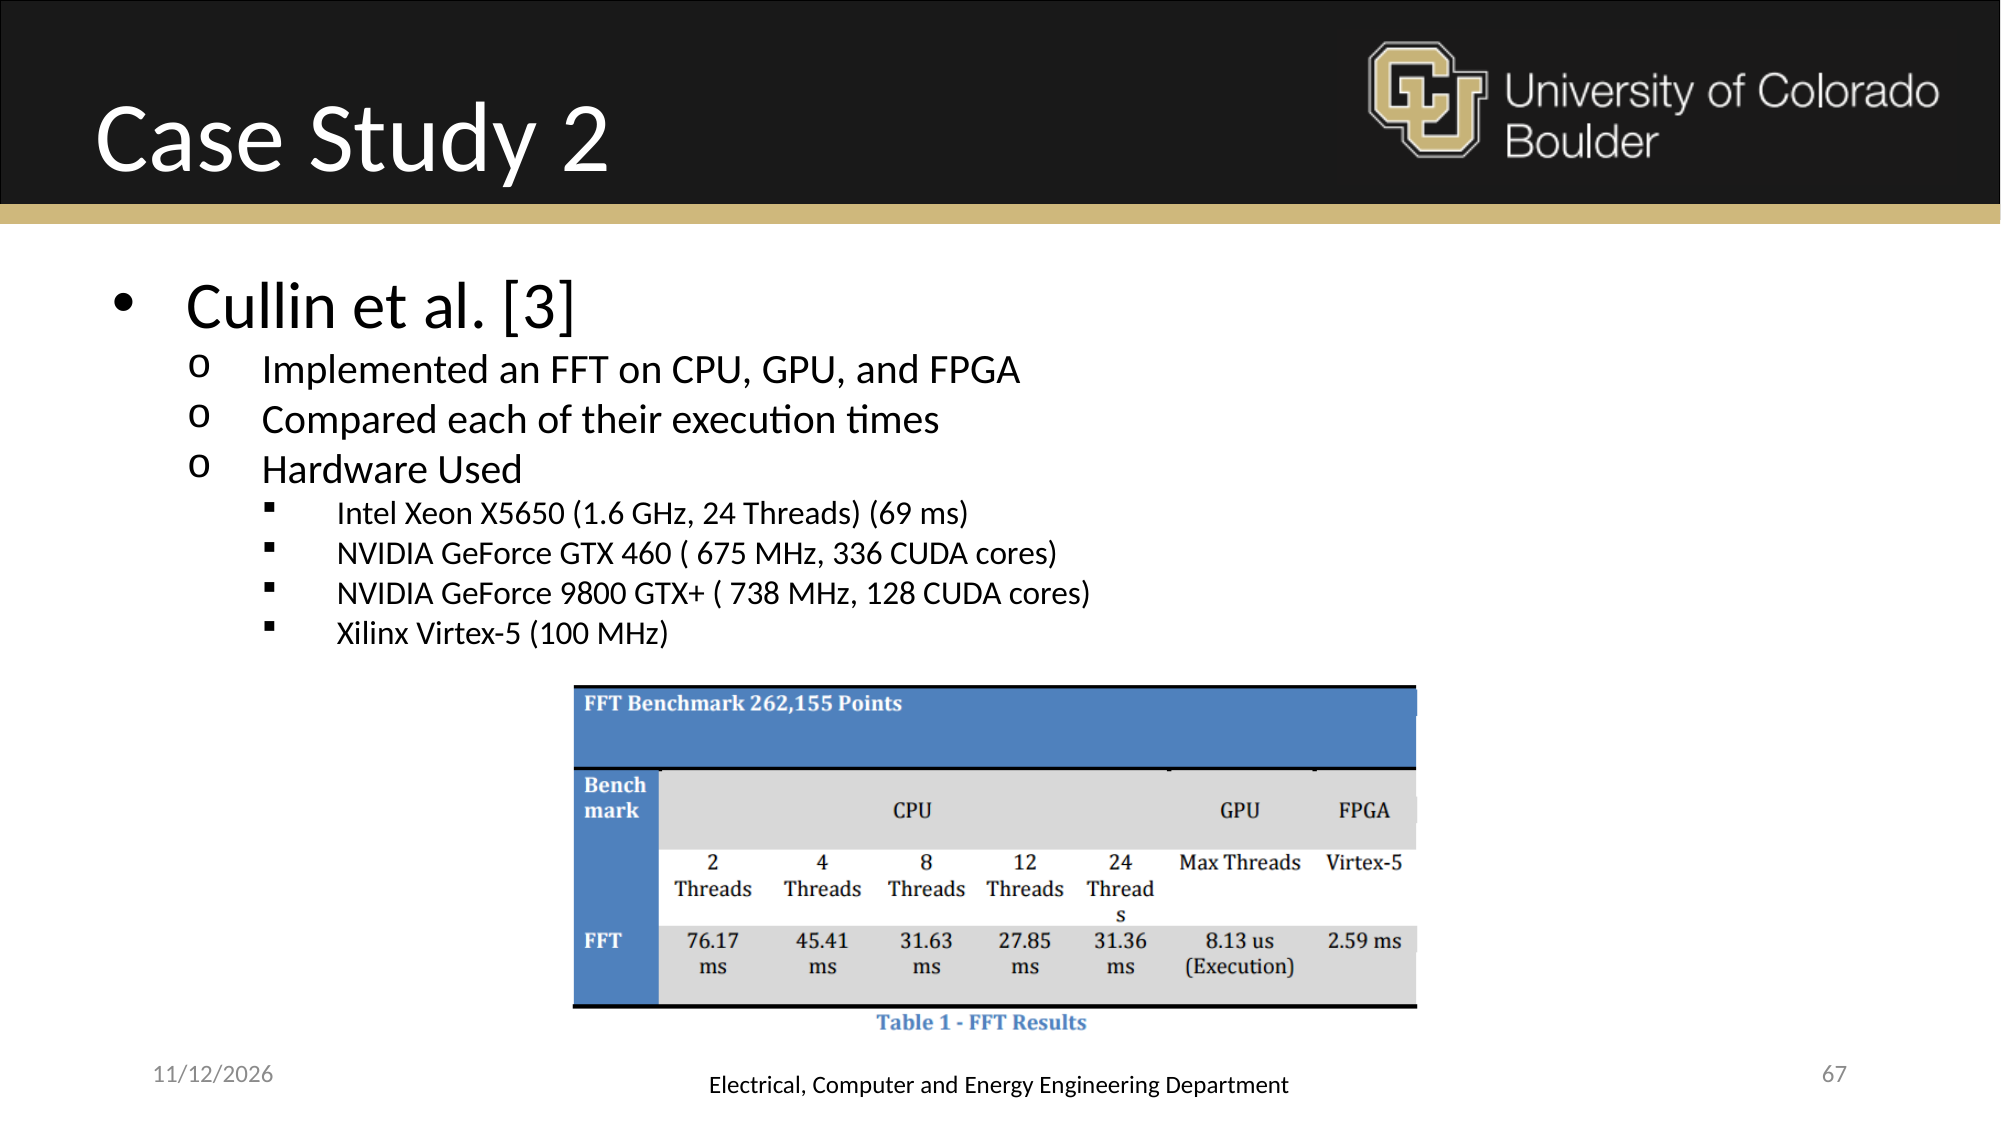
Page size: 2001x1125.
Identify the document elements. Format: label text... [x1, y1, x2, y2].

text_box Cullin et al. [3] Implemented an FFT on CPU, GPU, and FPGA Compared each of their execution times Hardware Used Intel Xeon X5650 (1.6 GHz, 24 Threads) (69 ms) NVIDIA GeForce GTX 460 ( 675 MHz, 336 CUDA cores) NVIDIA GeForce 9800 GTX+ ( 738 MHz, 128 CUDA cores) Xilinx Virtex-5 (100 MHz) [97, 254, 1654, 739]
text_box Case Study 2 [81, 64, 876, 199]
picture [564, 673, 1436, 1044]
picture [1337, 29, 1957, 185]
slide_number 67 [1412, 1042, 1863, 1103]
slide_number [137, 1042, 588, 1103]
footer Electrical, Computer and Energy Engineering Department [662, 1044, 1338, 1125]
